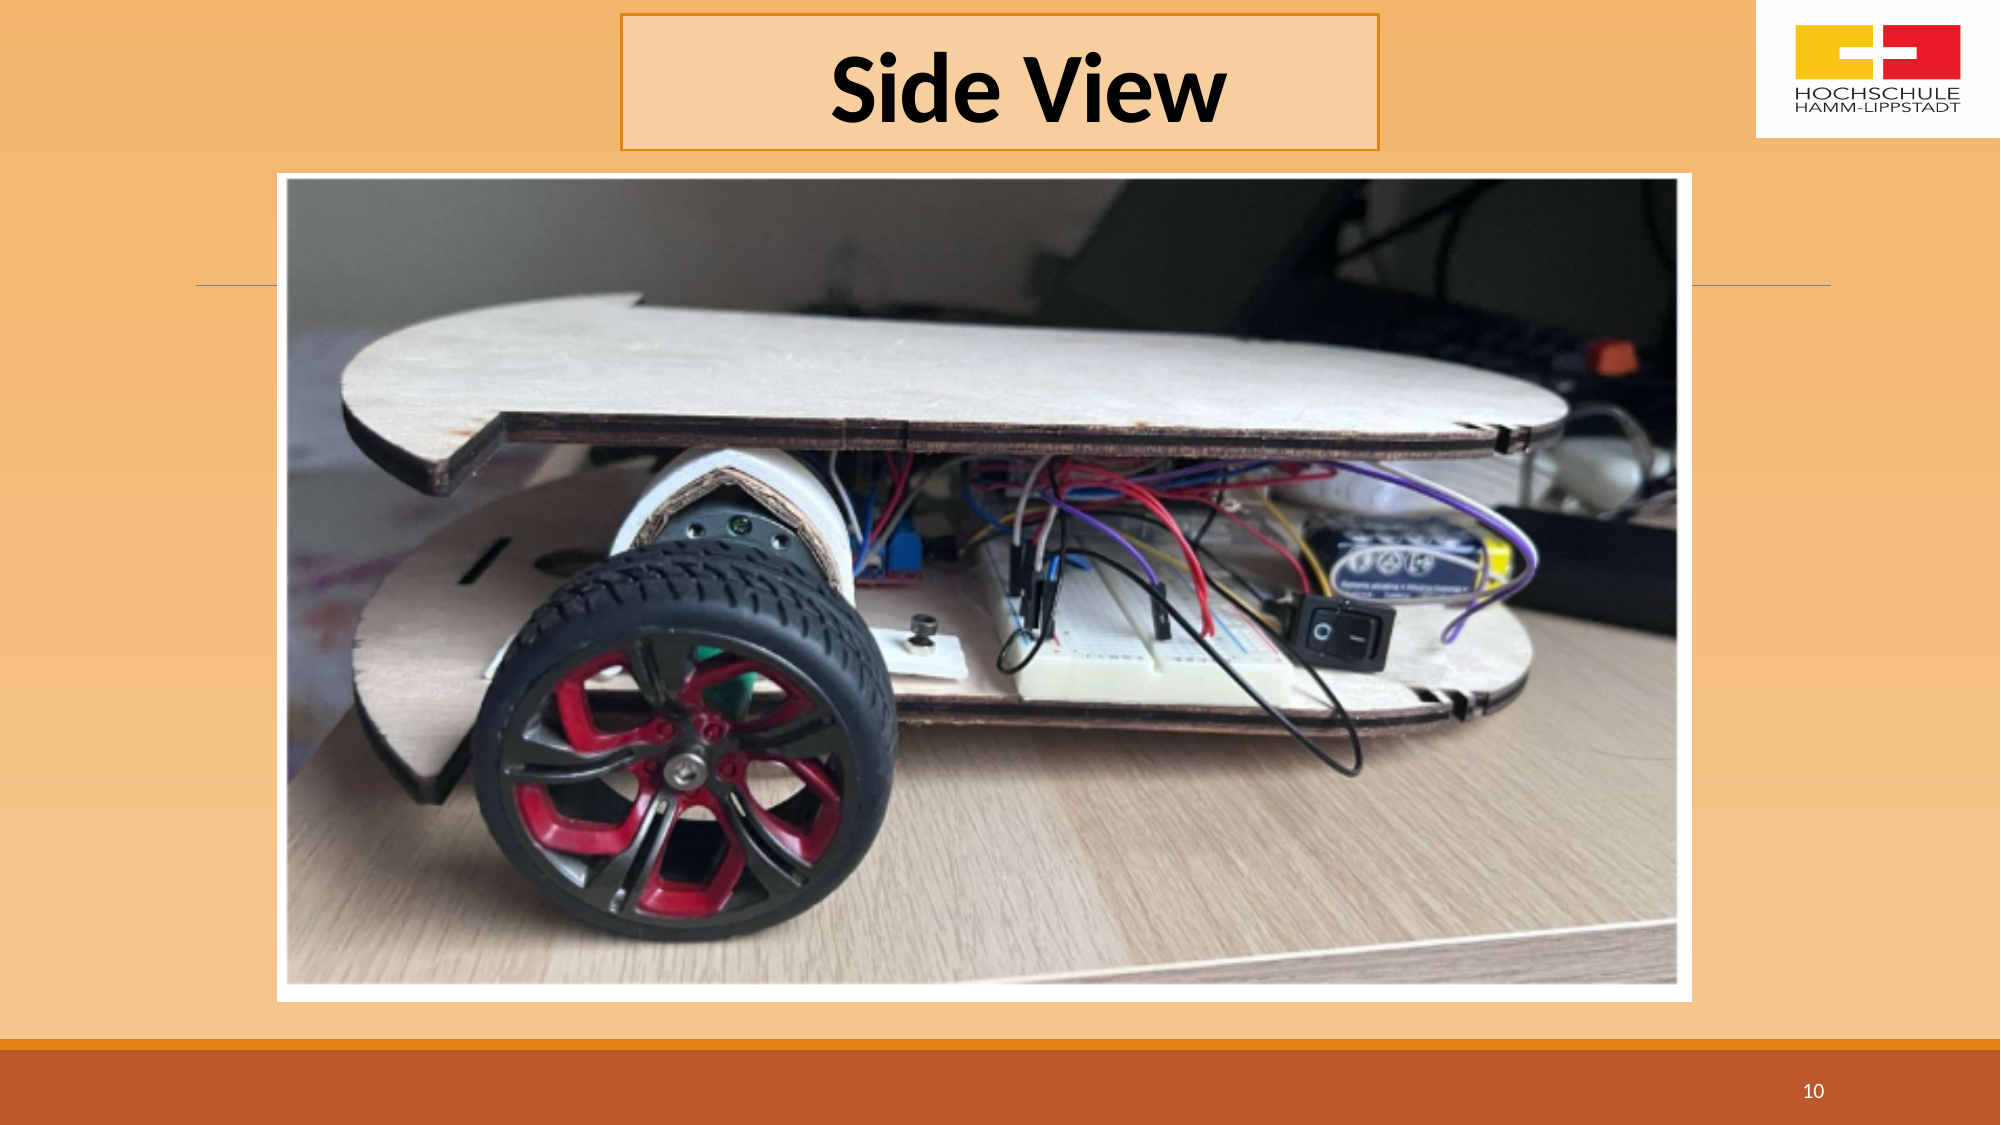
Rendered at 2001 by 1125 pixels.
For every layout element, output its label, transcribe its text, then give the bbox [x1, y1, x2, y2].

slide_number 10 [1624, 1059, 1840, 1120]
picture [277, 173, 1693, 1003]
title Side View [620, 13, 1380, 151]
picture [1756, 0, 2000, 138]
